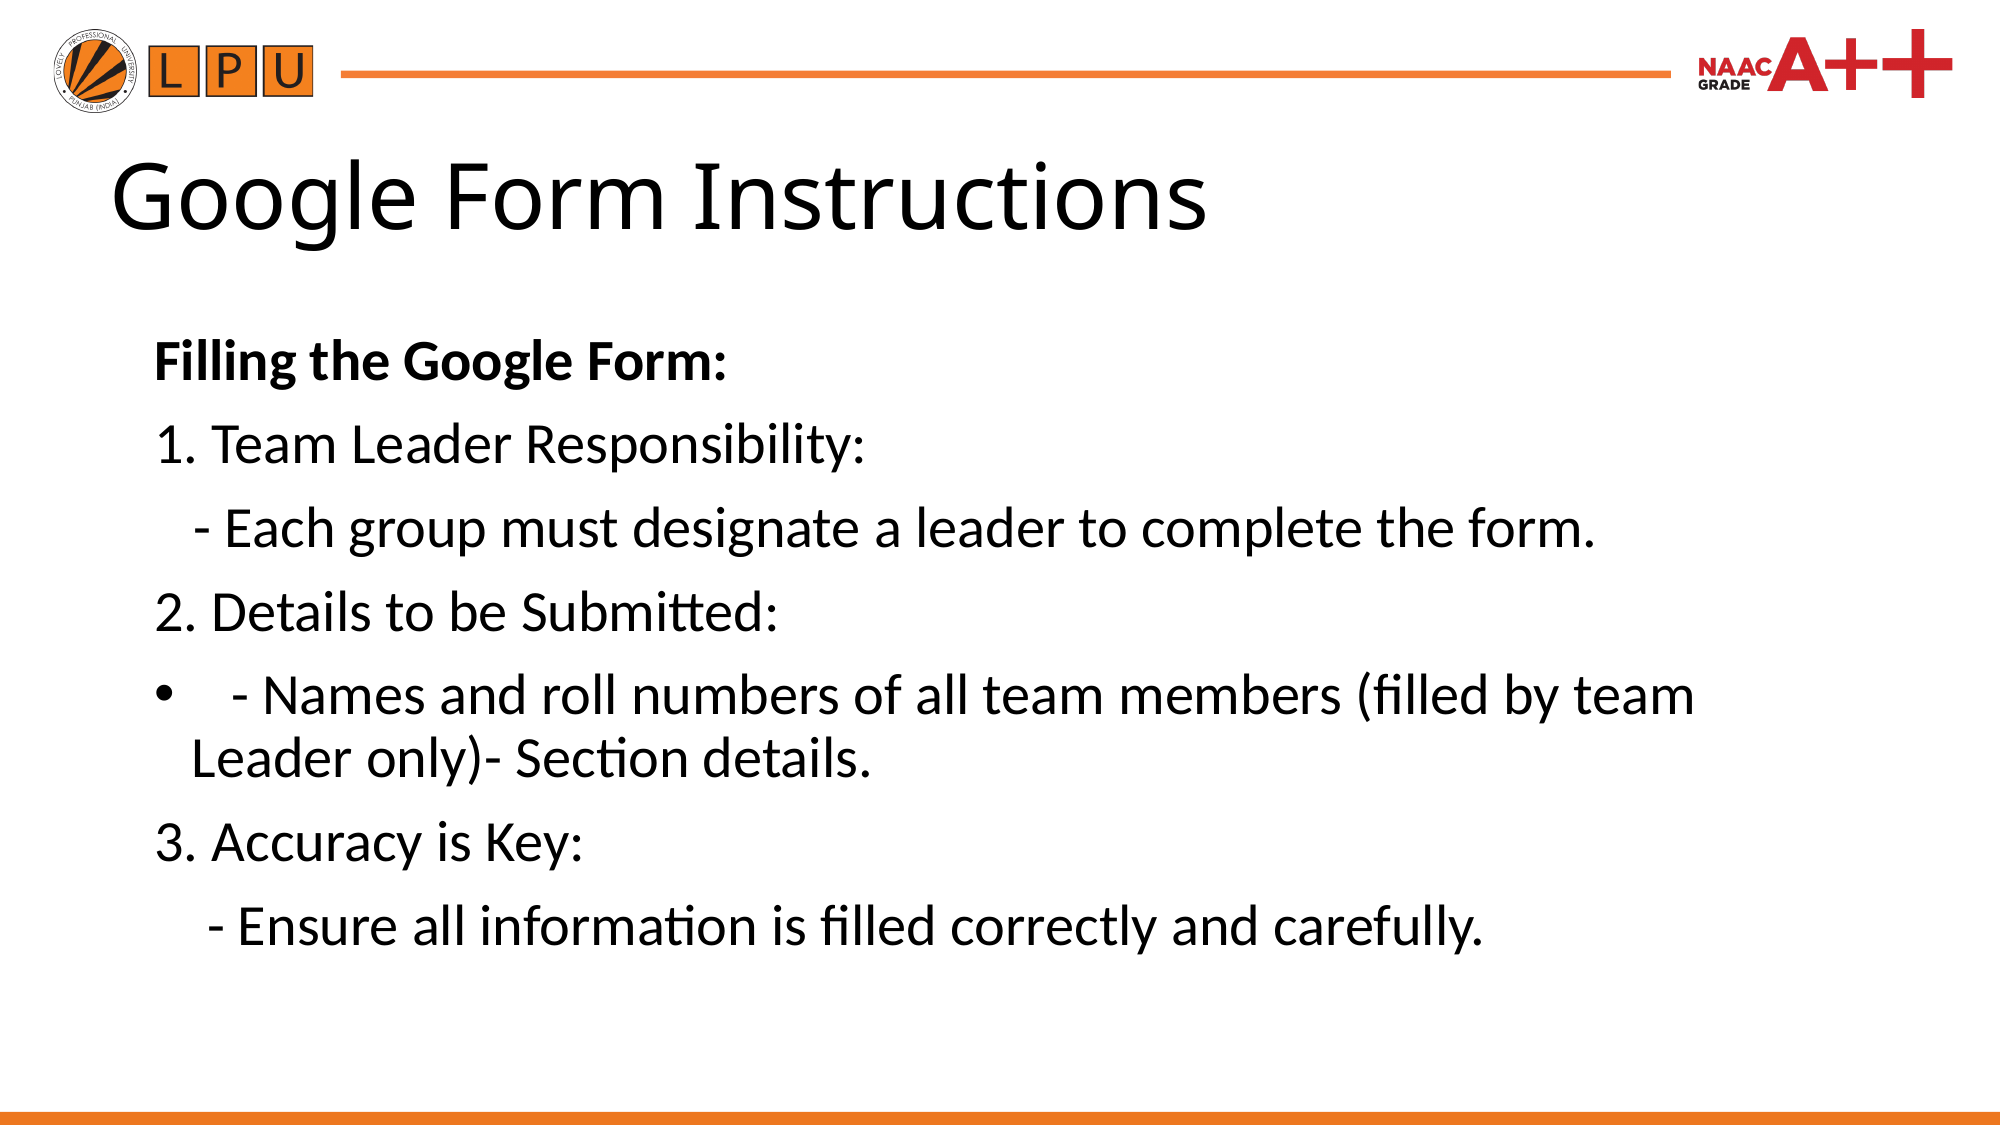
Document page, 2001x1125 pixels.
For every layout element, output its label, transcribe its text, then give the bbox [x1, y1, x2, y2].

list Filling the Google Form: 1. Team Leader Responsibility: - Each group must designate a leader to complete the form. 2. Details to be Submitted: - Names and roll numbers of all team members (filled by team Leader only)- Section details. 3. Accuracy is Key: - Ensure all information is filled correctly and carefully. [139, 322, 1865, 1037]
title Google Form Instructions [94, 91, 1820, 309]
